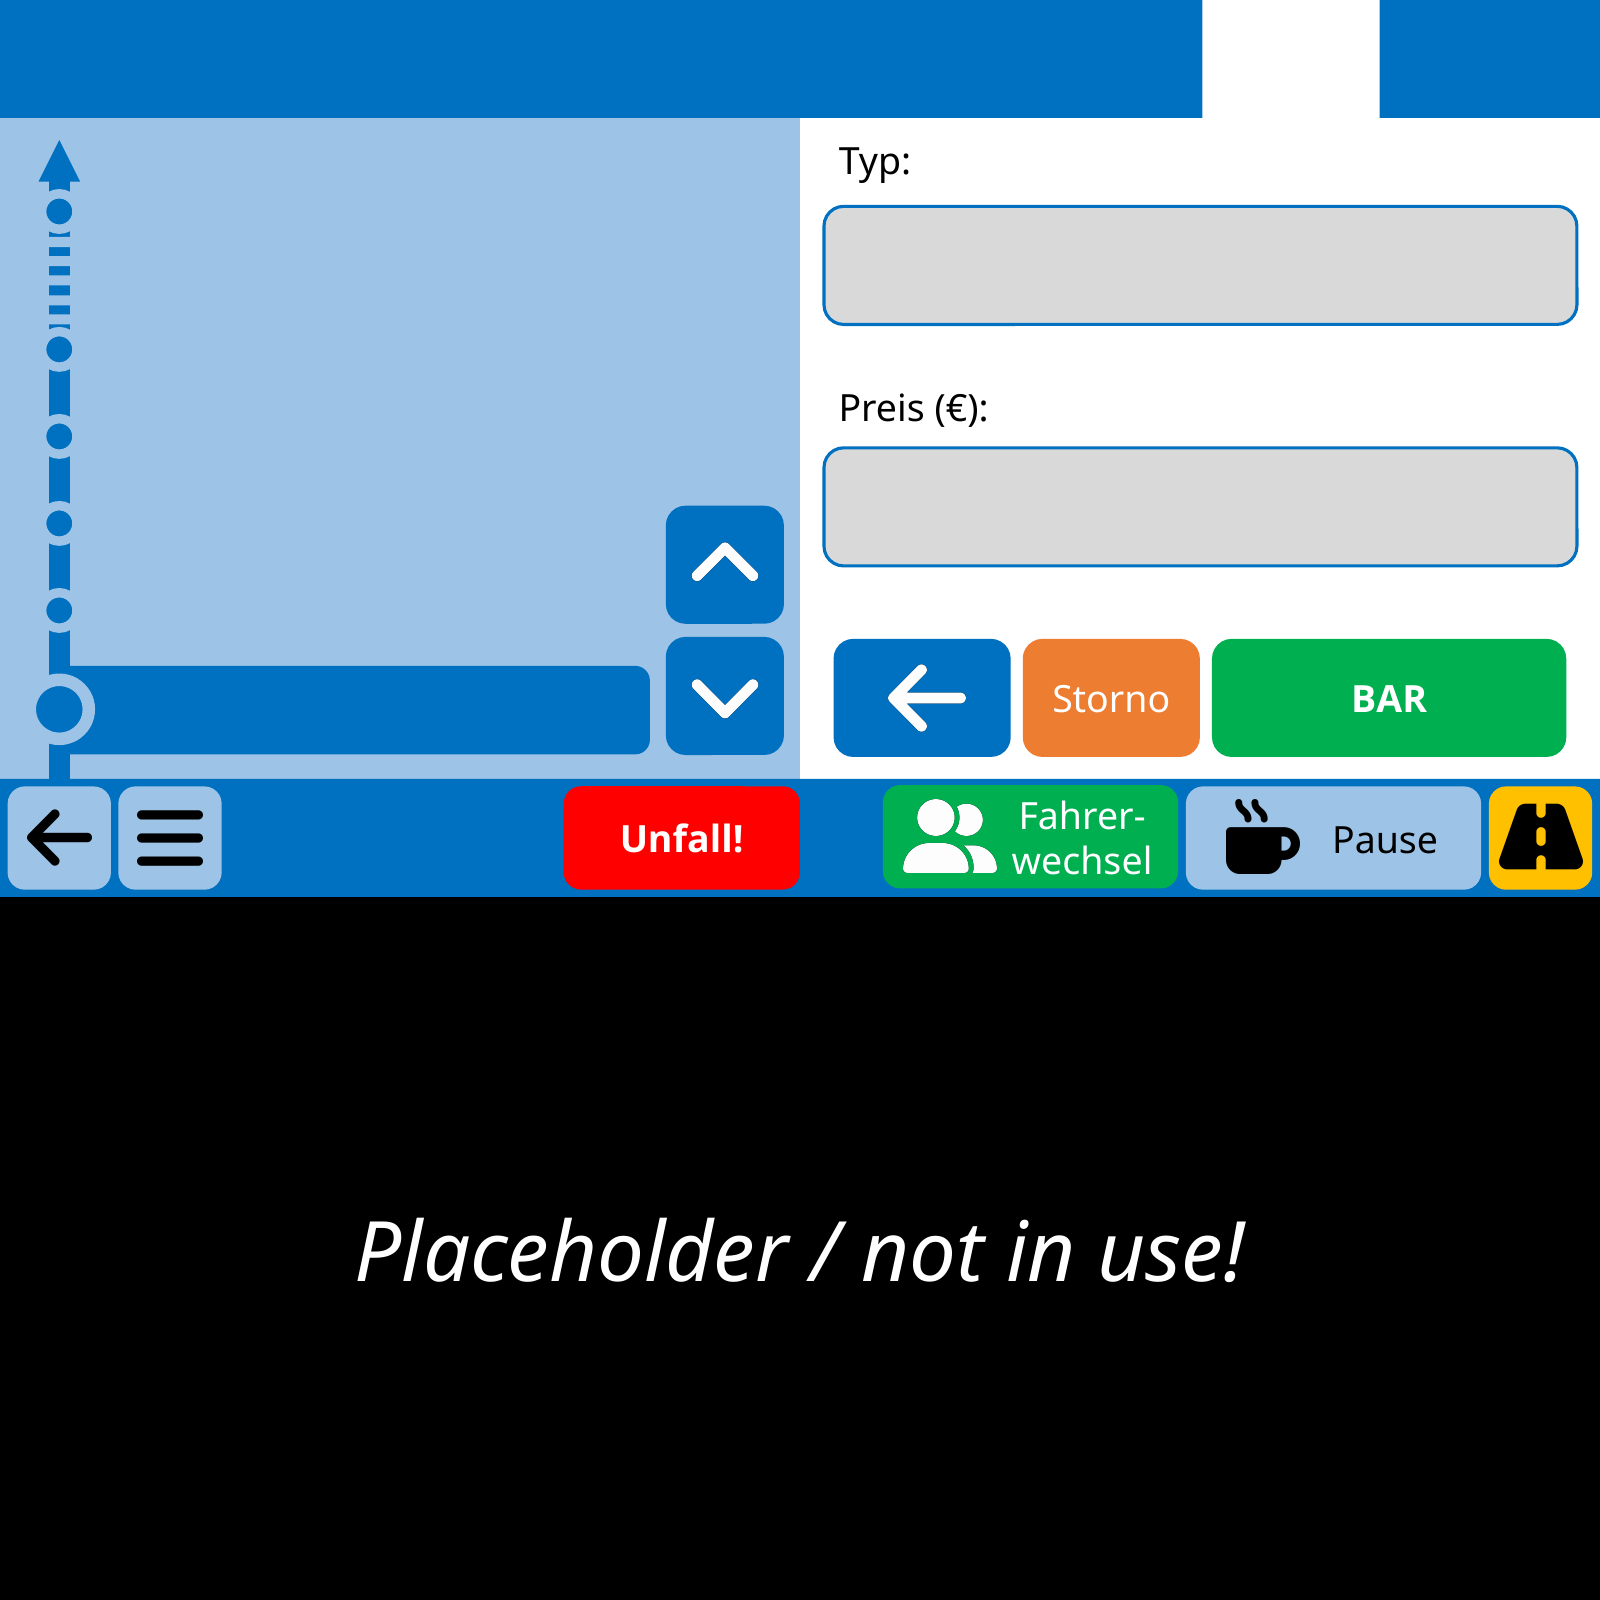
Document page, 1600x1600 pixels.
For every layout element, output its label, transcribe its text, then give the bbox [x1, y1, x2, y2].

text_box Fahrer-wechsel [881, 783, 1180, 890]
picture [1499, 799, 1583, 874]
text_box [117, 785, 223, 891]
text_box [0, 119, 801, 778]
text_box [89, 664, 651, 756]
picture [137, 800, 203, 875]
picture [888, 653, 966, 743]
text_box [0, 778, 1600, 898]
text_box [29, 139, 89, 779]
text_box [1487, 785, 1594, 891]
text_box BAR [1210, 637, 1568, 759]
text_box [664, 635, 785, 757]
text_box Placeholder / not in use! [0, 898, 1600, 1600]
text_box [0, 0, 1201, 119]
picture [1226, 799, 1300, 874]
text_box Unfall! [562, 785, 801, 891]
picture [903, 798, 997, 873]
text_box Pause [1184, 785, 1483, 891]
text_box [1381, 0, 1600, 119]
text_box Preis (€): [823, 376, 1004, 436]
text_box [664, 504, 785, 625]
text_box [1201, 0, 1381, 119]
picture [686, 651, 764, 741]
text_box [6, 785, 112, 891]
text_box [822, 205, 1578, 326]
text_box Typ: [824, 129, 927, 190]
picture [686, 520, 764, 610]
text_box Storno [1021, 637, 1201, 759]
text_box [822, 446, 1578, 567]
picture [27, 800, 92, 875]
text_box [832, 637, 1012, 759]
